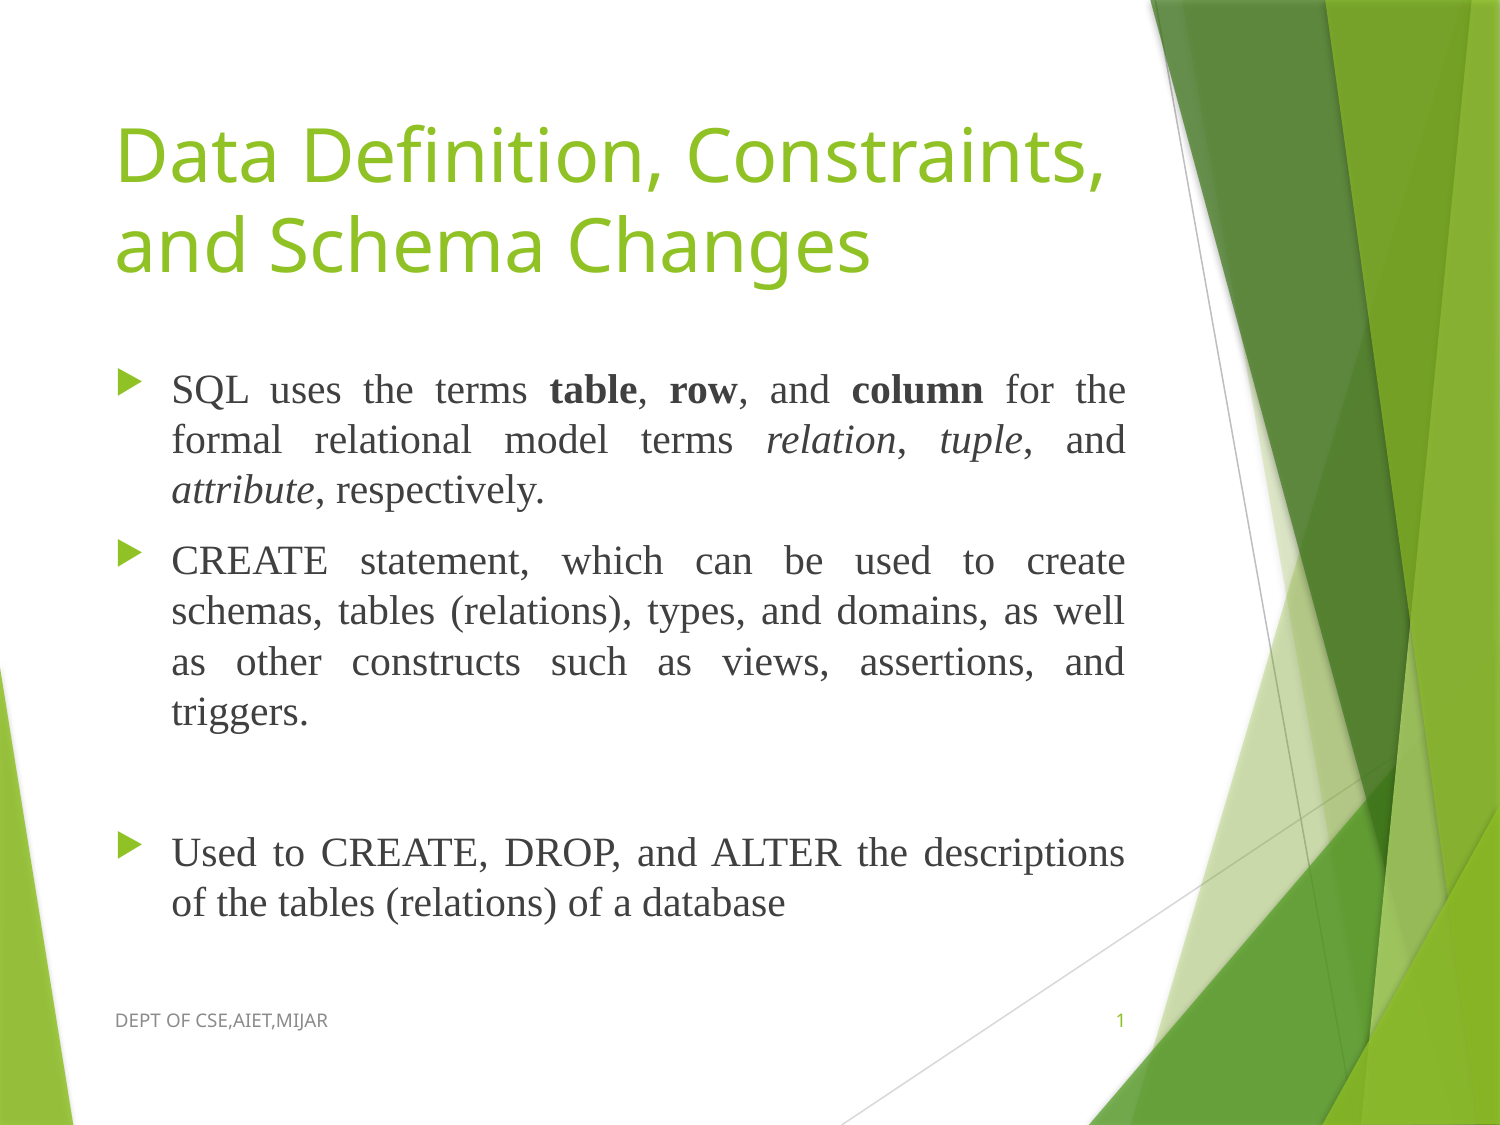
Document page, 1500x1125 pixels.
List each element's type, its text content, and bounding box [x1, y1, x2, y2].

title Data Definition, Constraints, and Schema Changes [99, 99, 1142, 317]
footer DEPT OF CSE,AIET,MIJAR [99, 991, 859, 1051]
slide_number 1 [1057, 991, 1142, 1051]
list SQL uses the terms table, row, and column for the formal relational model terms relation, tuple, and attribute, respectively. CREATE statement, which can be used to create schemas, tables (relations), types, and domains, as well as other constructs such as views, assertions, and triggers. Used to CREATE, DROP, and ALTER the descriptions of the tables (relations) of a database [99, 354, 1142, 992]
